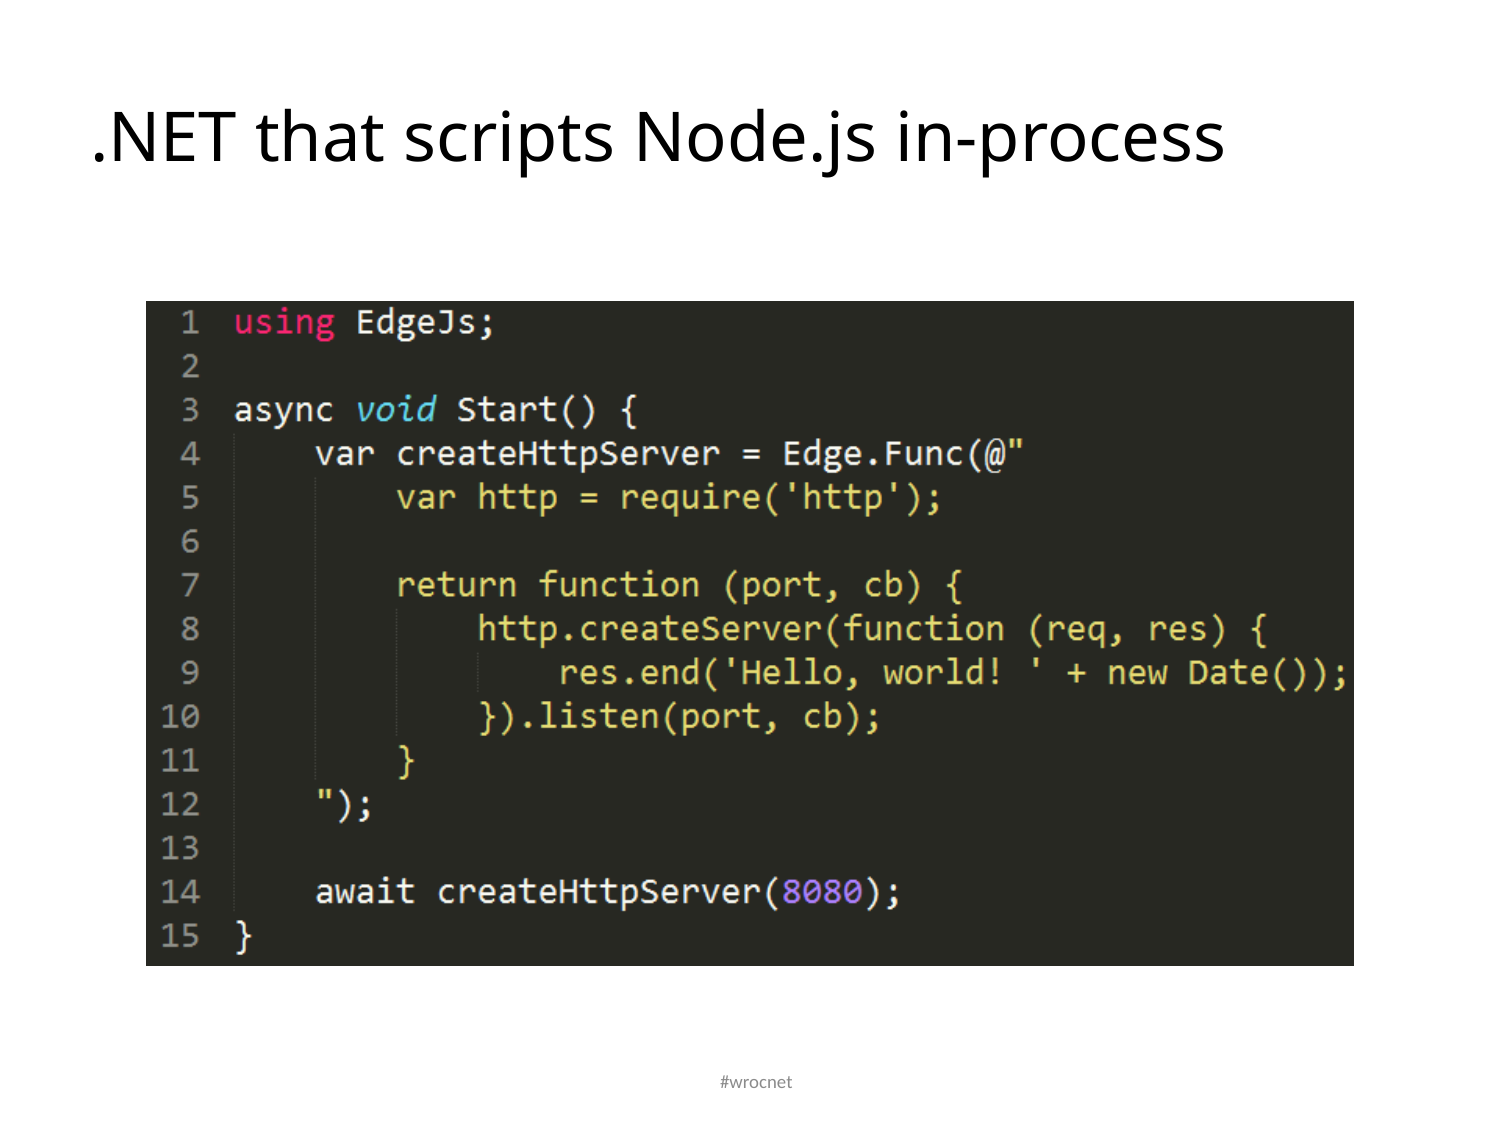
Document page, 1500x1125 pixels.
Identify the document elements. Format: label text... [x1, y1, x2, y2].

title .NET that scripts Node.js in-process [75, 45, 1425, 233]
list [146, 301, 1354, 966]
footer #wrocnet [425, 1050, 1088, 1113]
